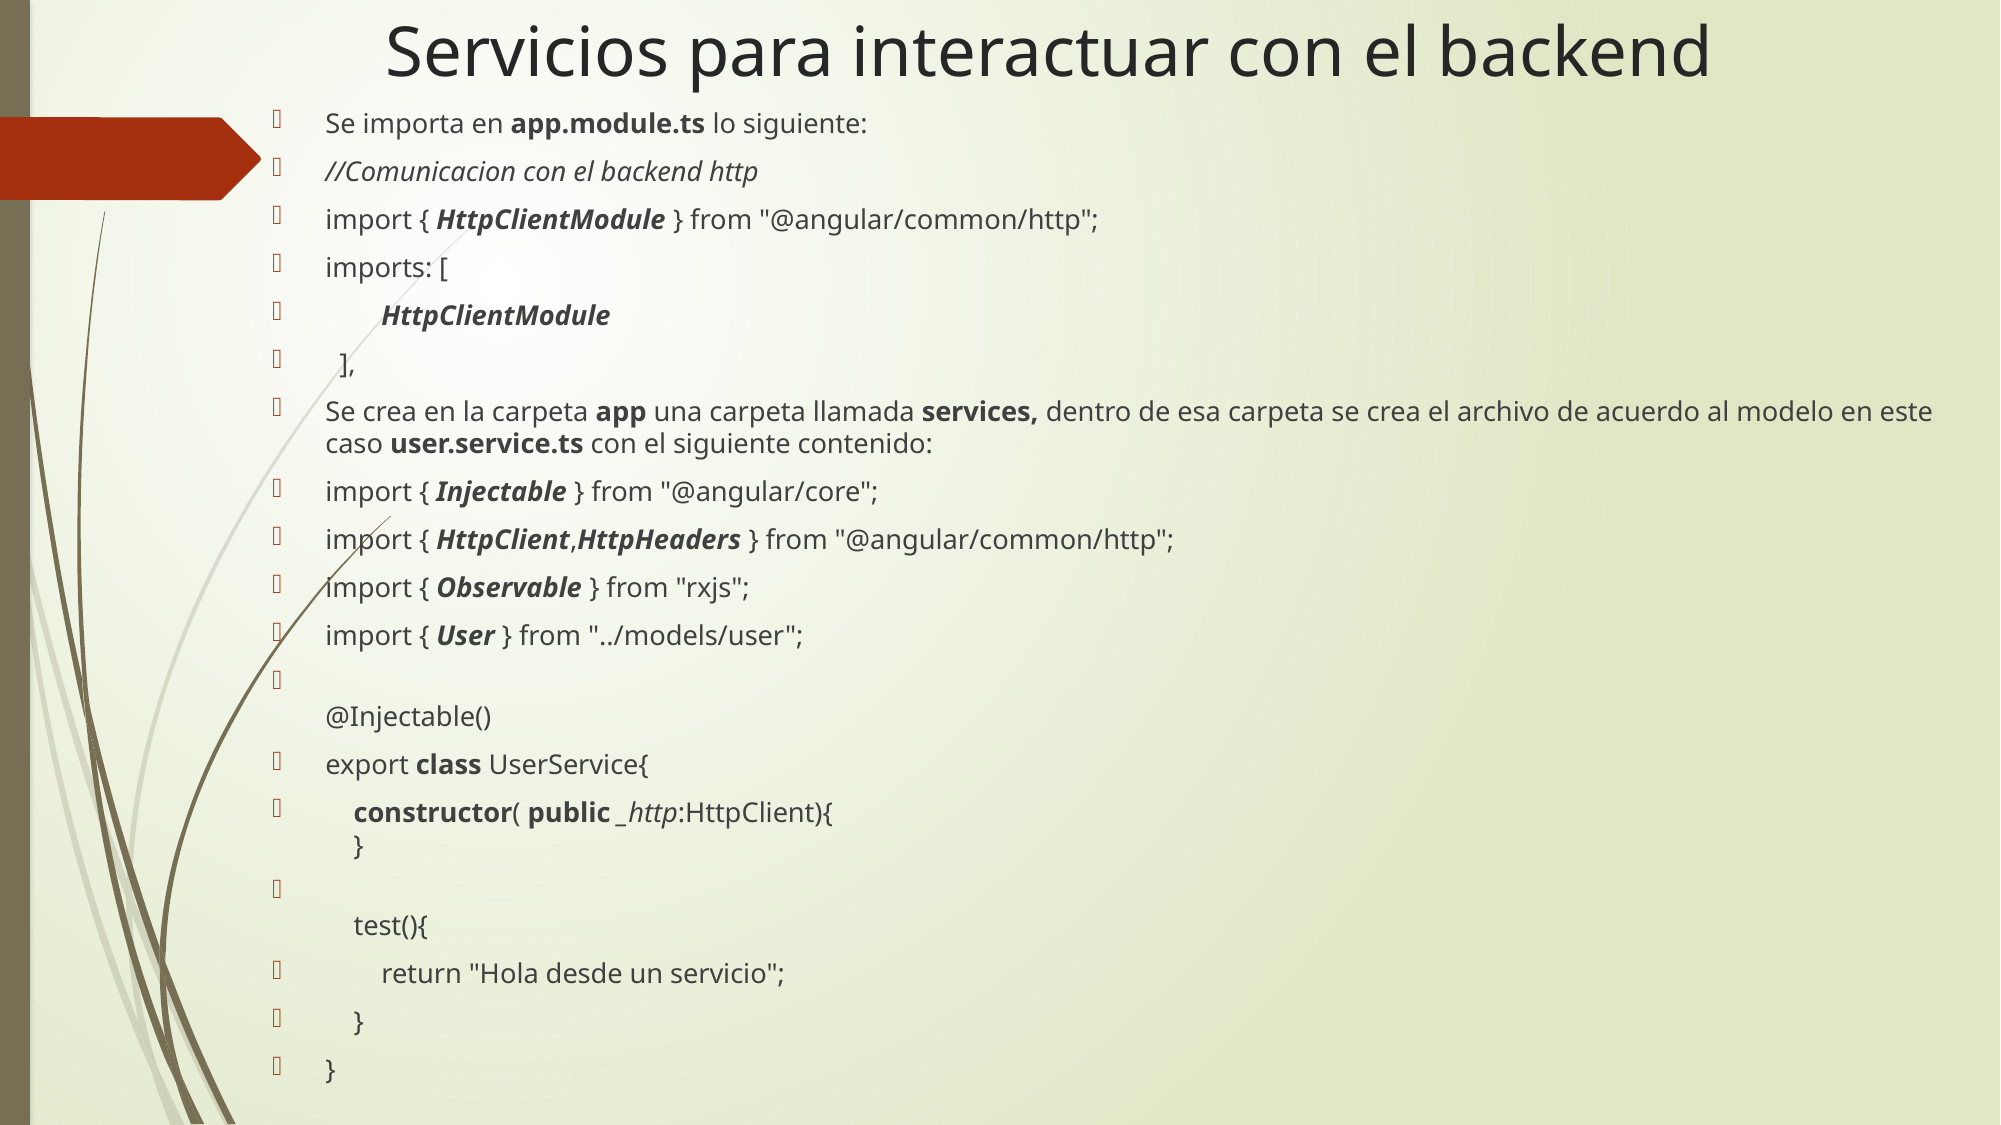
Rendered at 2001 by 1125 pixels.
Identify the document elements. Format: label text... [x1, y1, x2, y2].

title Servicios para interactuar con el backend [212, 0, 1888, 99]
list Se importa en app.module.ts lo siguiente: //Comunicacion con el backend http import { HttpClientModule } from "@angular/common/http"; imports: [ HttpClientModule ], Se crea en la carpeta app una carpeta llamada services, dentro de esa carpeta se crea el archivo de acuerdo al modelo en este caso user.service.ts con el siguiente contenido: import { Injectable } from "@angular/core"; import { HttpClient,HttpHeaders } from "@angular/common/http"; import { Observable } from "rxjs"; import { User } from "../models/user"; @Injectable() export class UserService{ constructor( public _http:HttpClient){ } test(){ return "Hola desde un servicio"; } } [257, 98, 2000, 1095]
